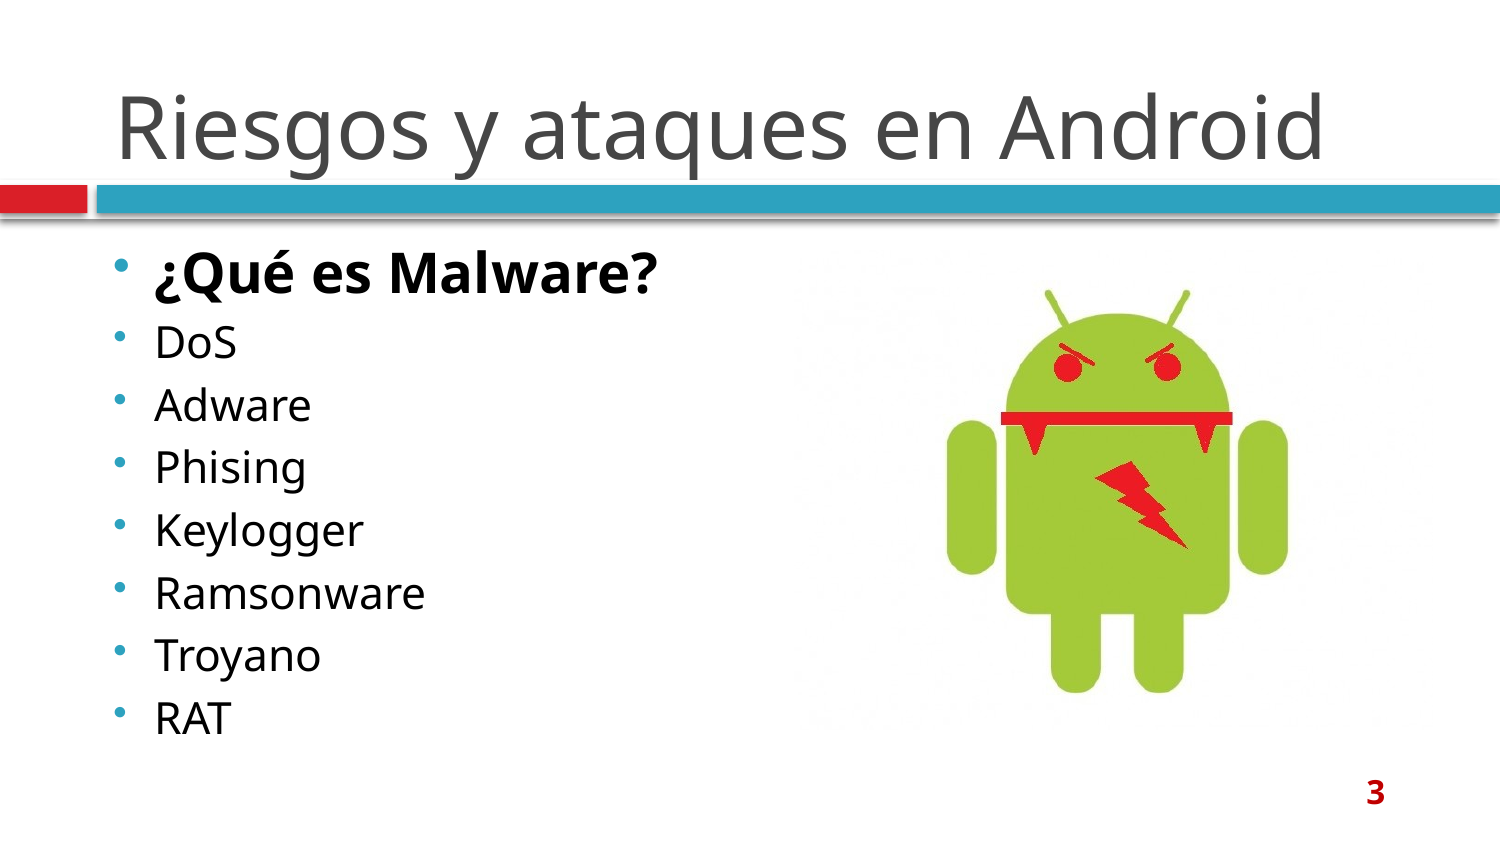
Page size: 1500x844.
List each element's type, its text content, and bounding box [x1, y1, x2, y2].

list ¿Qué es Malware? DoS Adware Phising Keylogger Ramsonware Troyano RAT [99, 227, 738, 753]
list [794, 250, 1433, 730]
slide_number 3 [1316, 776, 1436, 812]
title Riesgos y ataques en Android [99, 19, 1438, 185]
